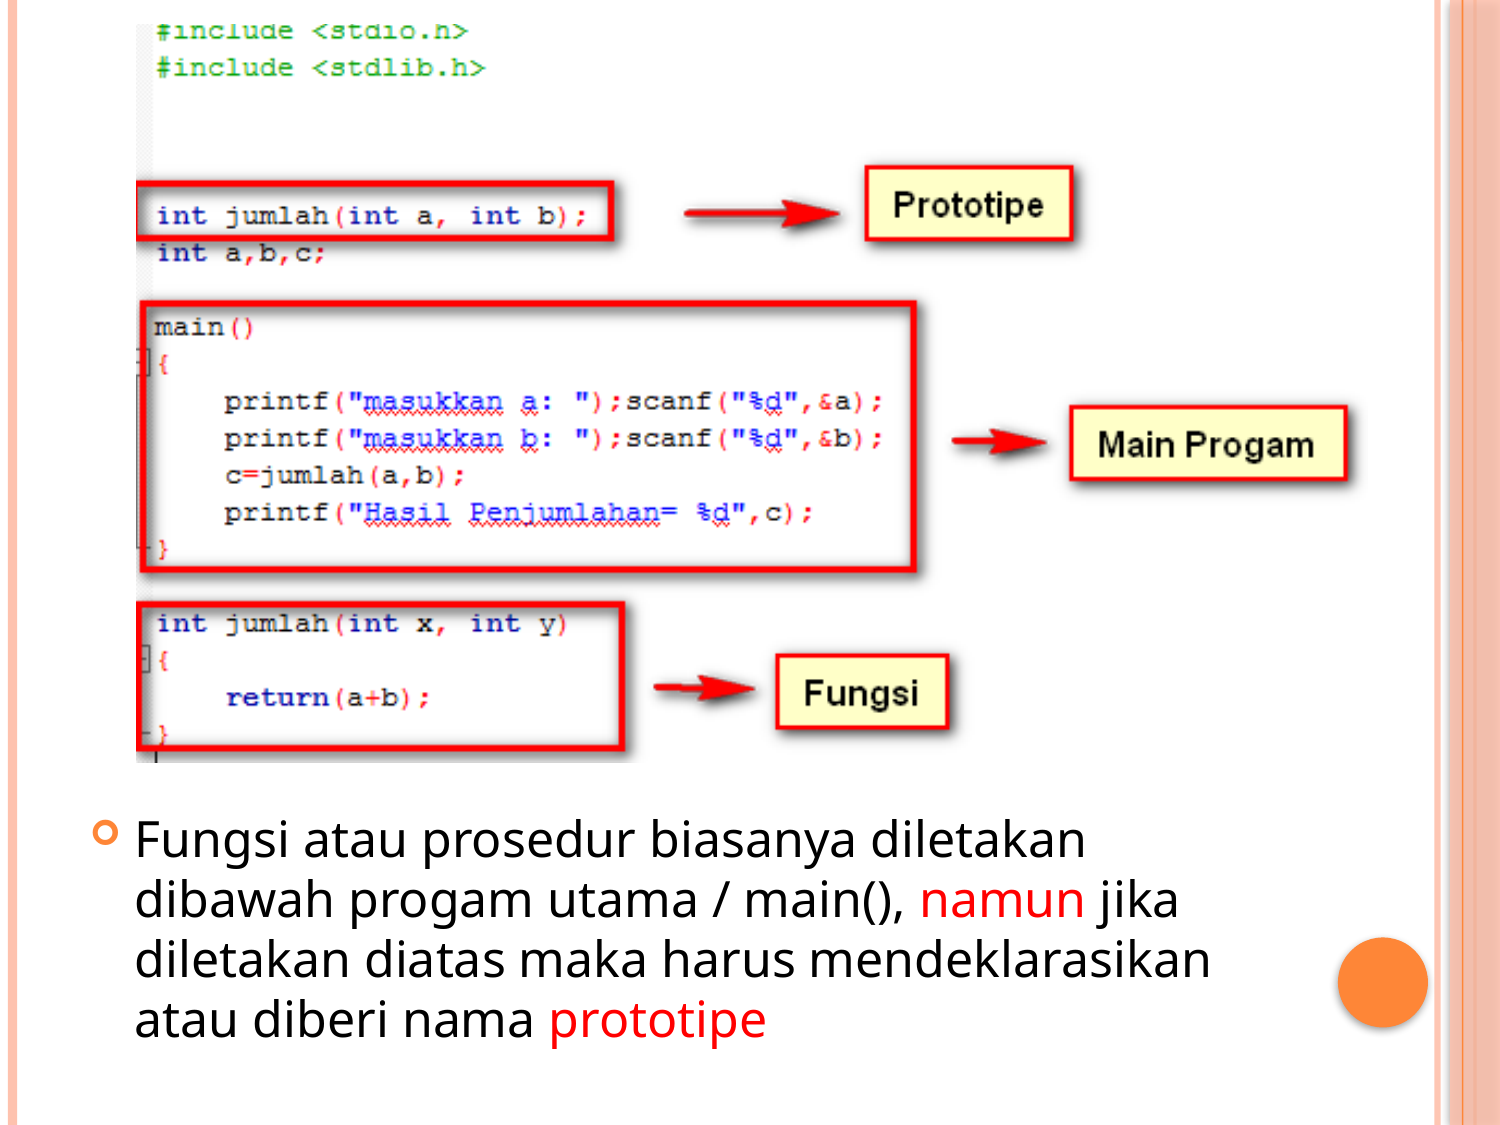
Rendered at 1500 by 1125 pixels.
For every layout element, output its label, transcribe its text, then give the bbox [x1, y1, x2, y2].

picture [135, 24, 1369, 763]
list Fungsi atau prosedur biasanya diletakan dibawah progam utama / main(), namun jika diletakan diatas maka harus mendeklarasikan atau diberi nama prototipe [75, 800, 1300, 1062]
